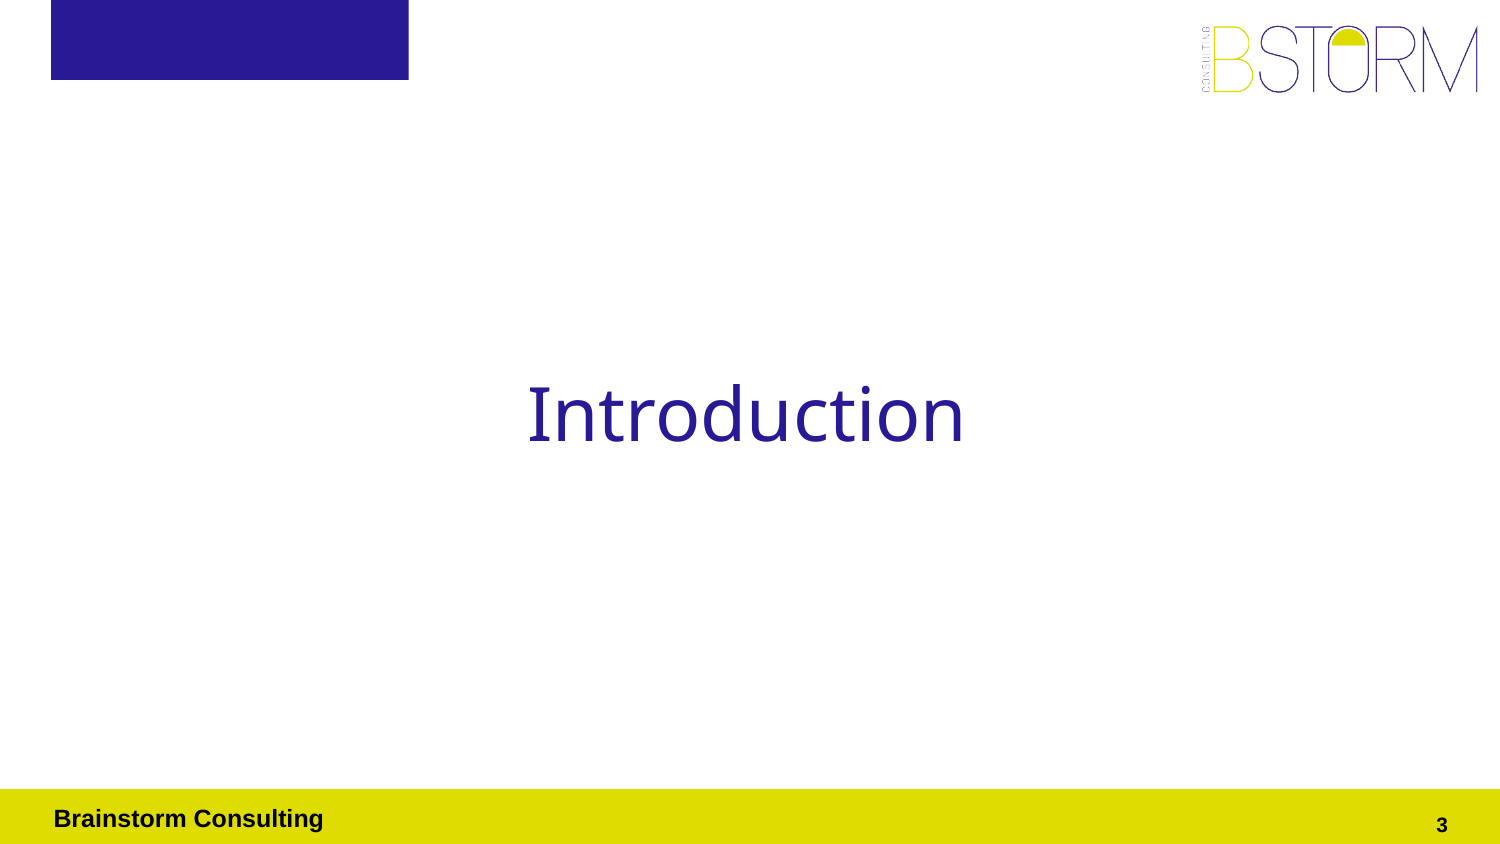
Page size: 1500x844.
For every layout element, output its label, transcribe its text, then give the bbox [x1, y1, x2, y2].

title Introduction [79, 375, 1415, 472]
picture [1188, 11, 1490, 106]
slide_number ‹#› [1372, 797, 1463, 839]
